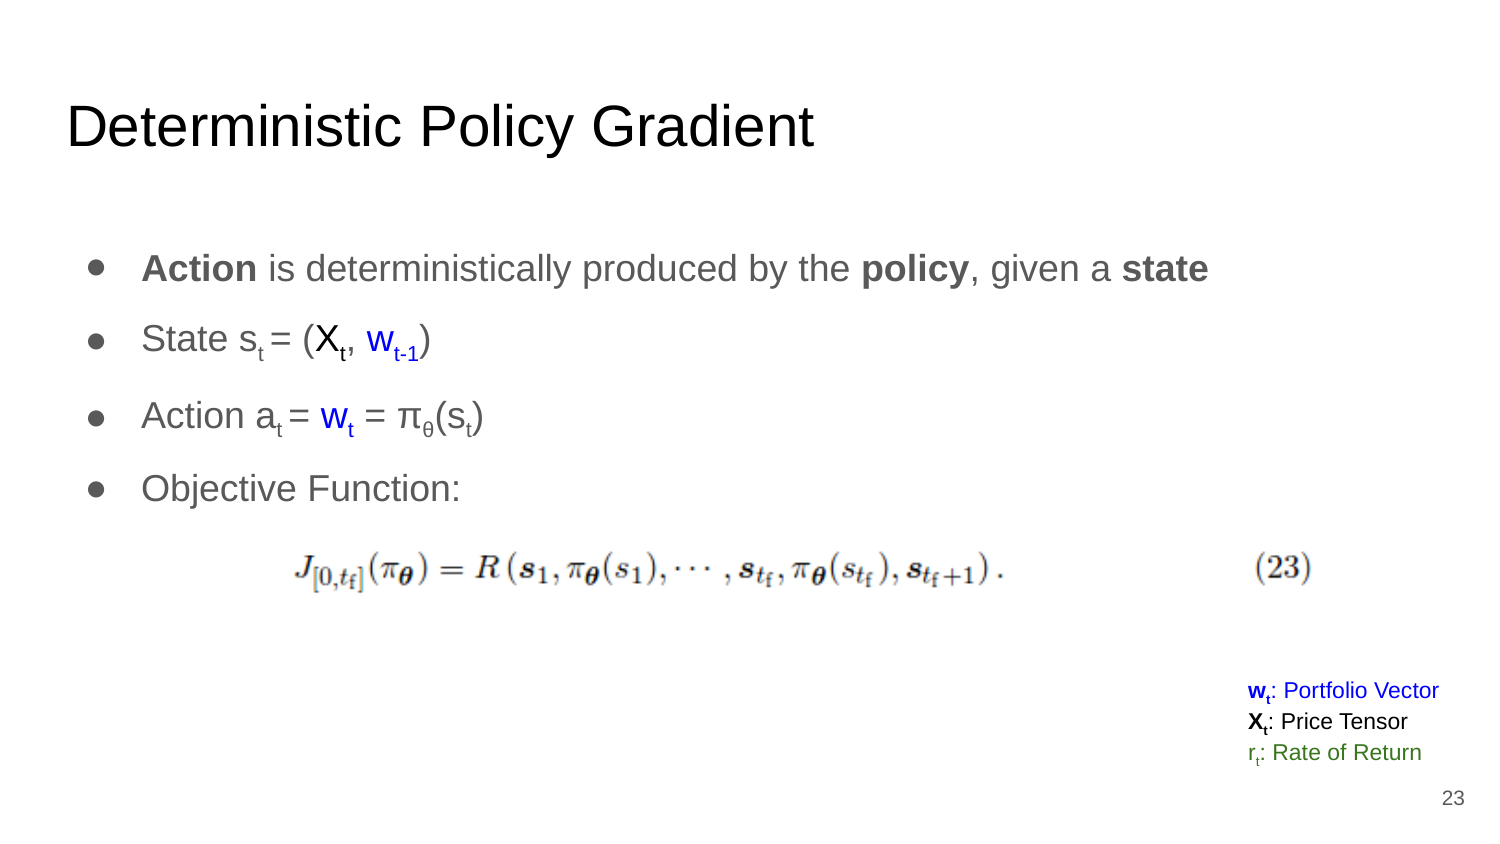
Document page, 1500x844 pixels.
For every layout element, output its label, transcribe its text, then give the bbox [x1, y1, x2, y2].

list Action is deterministically produced by the policy, given a state State st = (Xt, wt-1) Action at = wt = πθ(st) Objective Function: [51, 205, 1449, 767]
picture [252, 513, 1337, 609]
title Deterministic Policy Gradient [51, 72, 1449, 167]
text_box wt: Portfolio Vector Xt: Price Tensor rt: Rate of Return [1233, 633, 1500, 844]
